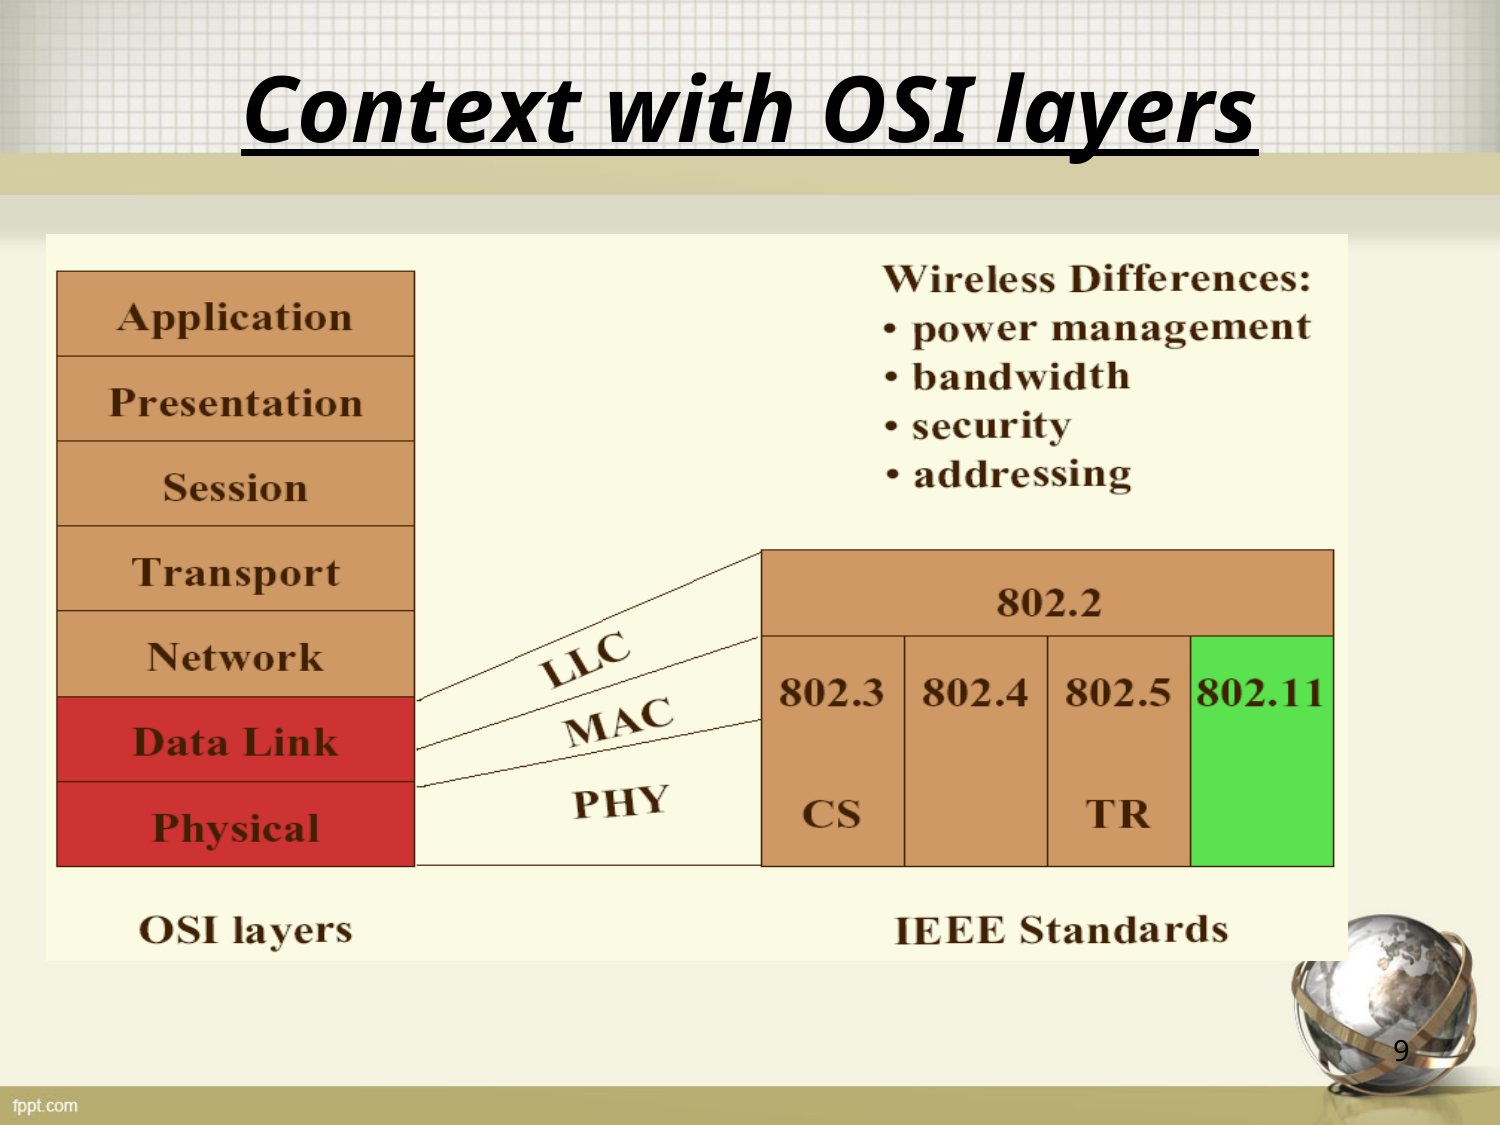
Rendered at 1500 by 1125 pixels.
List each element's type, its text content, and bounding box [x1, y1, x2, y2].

title Context with OSI layers [74, 11, 1426, 200]
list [46, 234, 1348, 962]
slide_number 9 [1074, 1024, 1426, 1103]
picture [0, 0, 1500, 1125]
